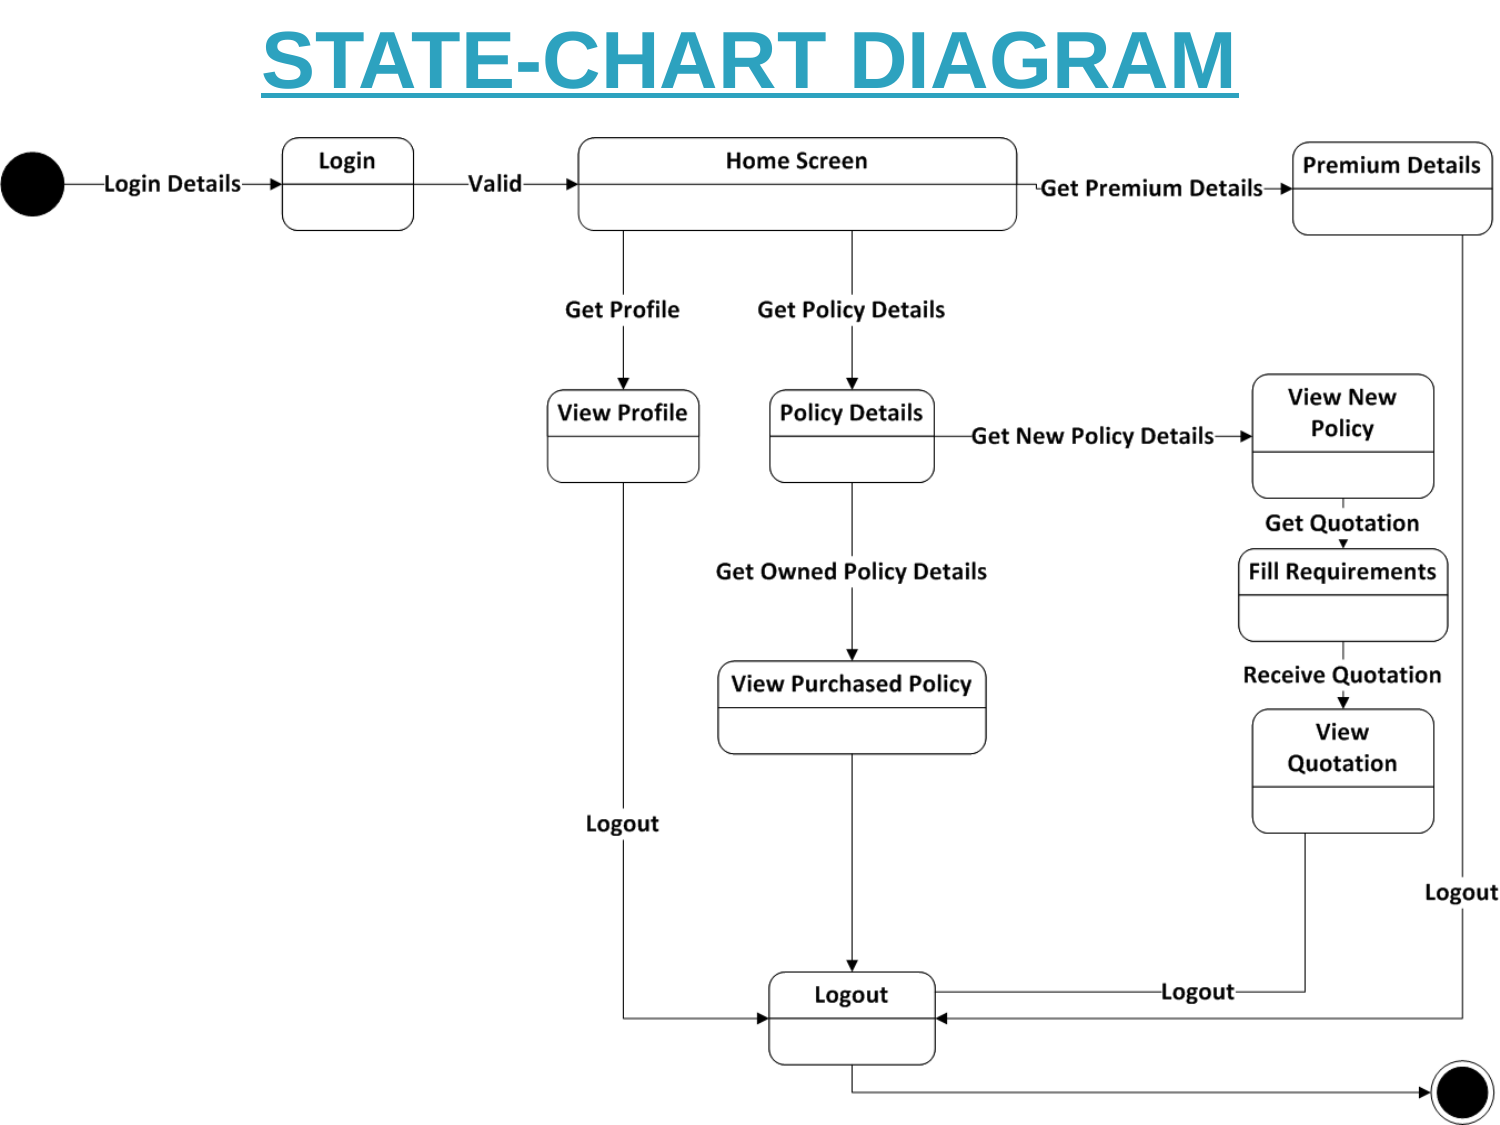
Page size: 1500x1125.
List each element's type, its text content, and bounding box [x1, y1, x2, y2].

picture [0, 137, 1500, 1125]
title STATE-CHART DIAGRAM [75, 0, 1425, 113]
